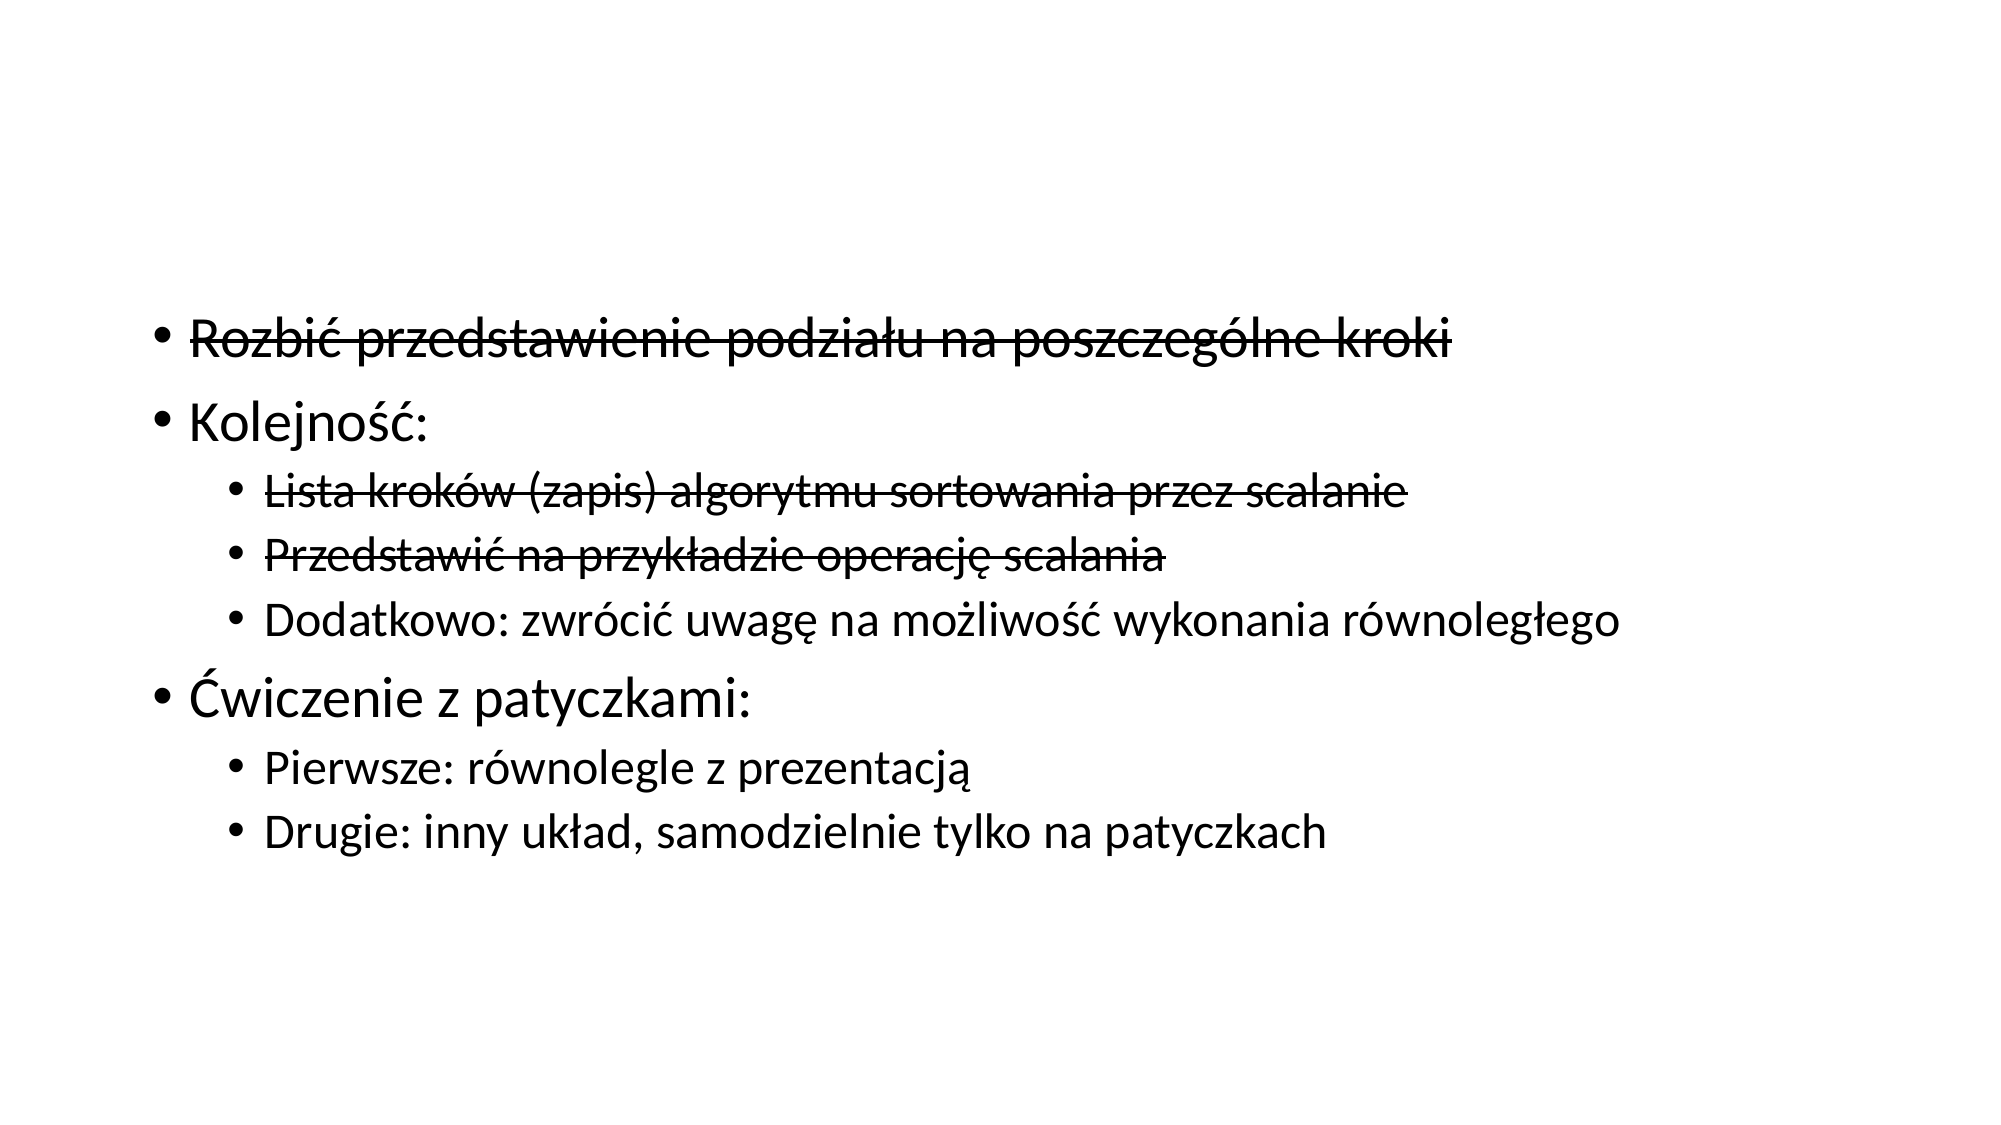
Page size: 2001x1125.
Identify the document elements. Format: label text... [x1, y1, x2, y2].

list Rozbić przedstawienie podziału na poszczególne kroki Kolejność: Lista kroków (zapis) algorytmu sortowania przez scalanie Przedstawić na przykładzie operację scalania Dodatkowo: zwrócić uwagę na możliwość wykonania równoległego Ćwiczenie z patyczkami: Pierwsze: równolegle z prezentacją Drugie: inny układ, samodzielnie tylko na patyczkach [137, 299, 1863, 1014]
